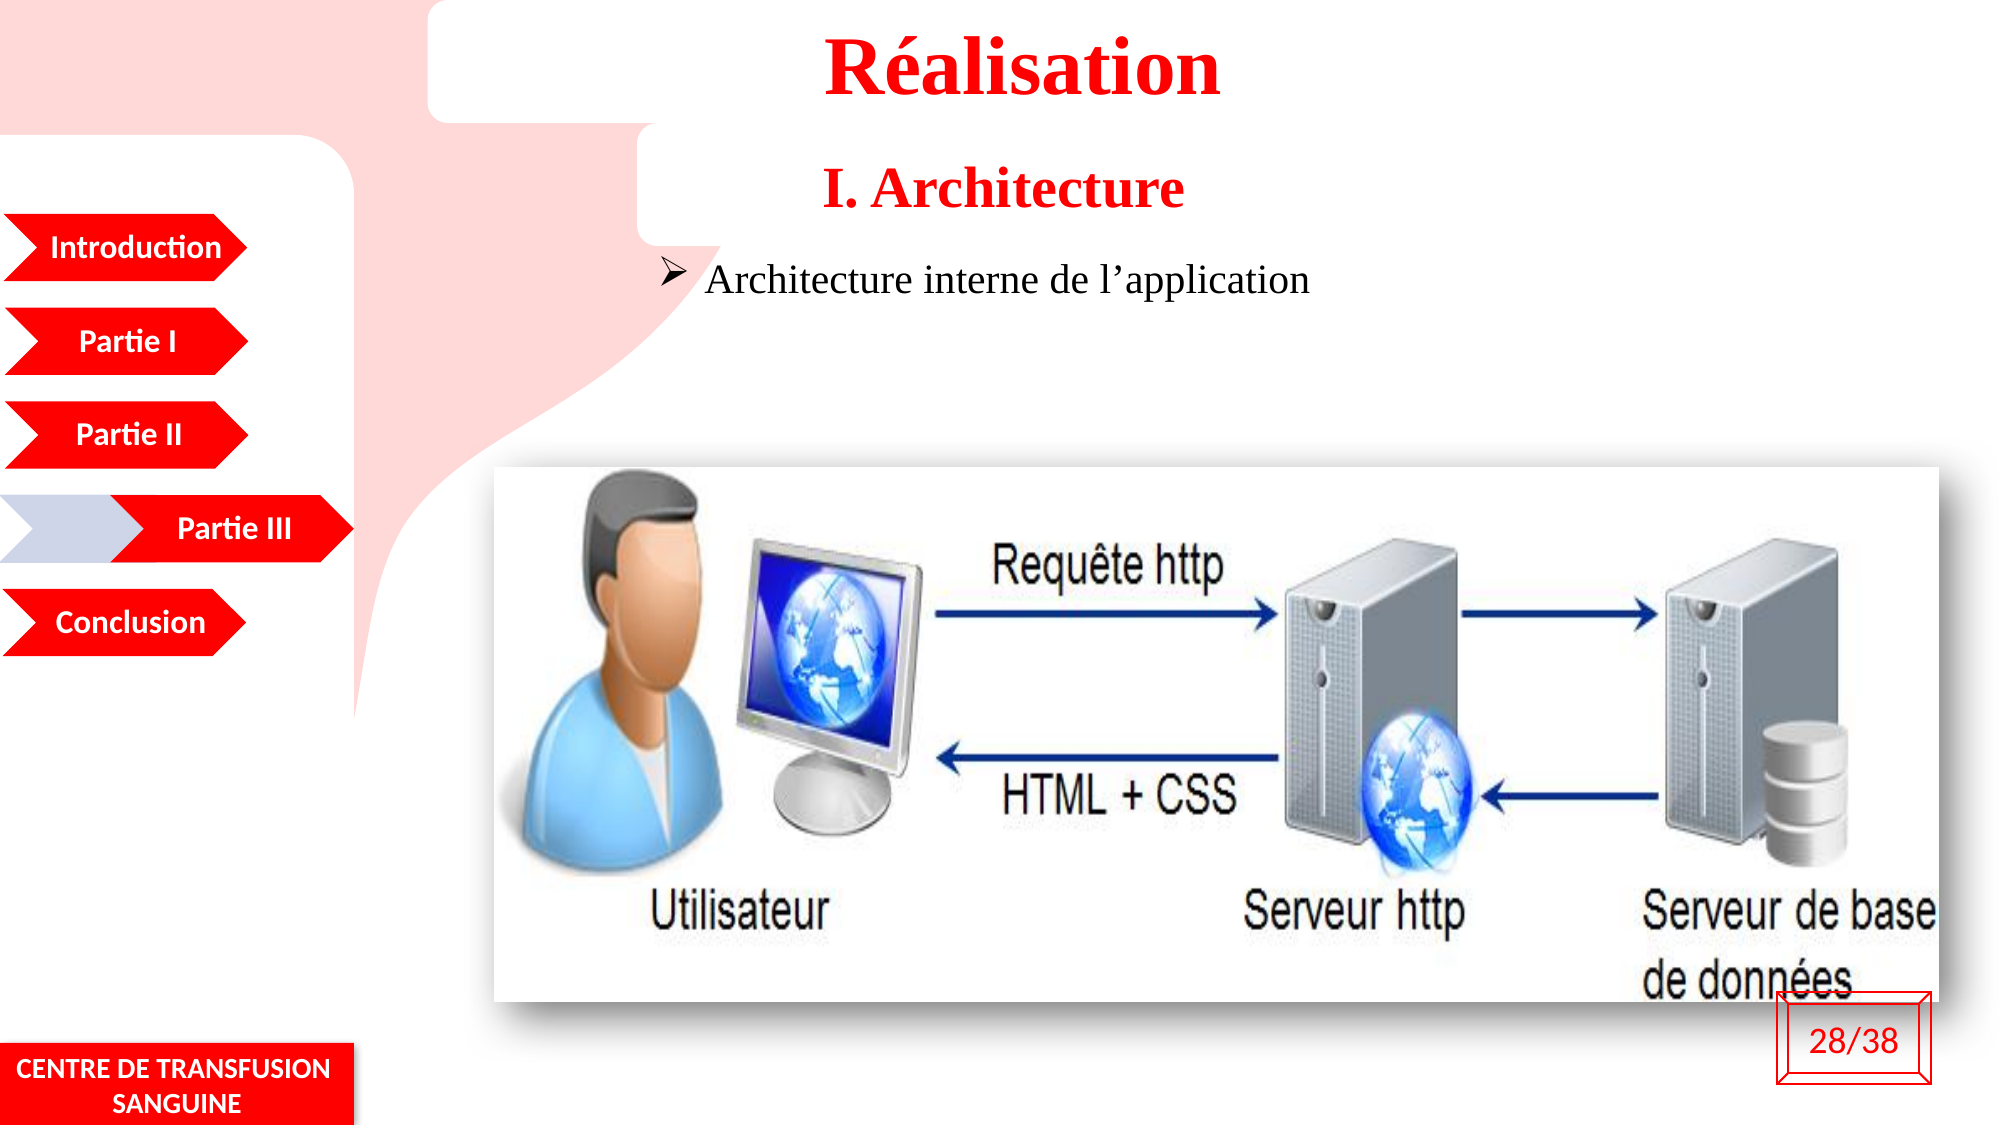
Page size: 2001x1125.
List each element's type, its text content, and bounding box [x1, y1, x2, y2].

text_box CENTRE DE TRANSFUSION SANGUINE [0, 1042, 354, 1125]
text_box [0, 588, 247, 657]
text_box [4, 307, 249, 375]
text_box Réalisation [426, 0, 1621, 125]
text_box I. Architecture [635, 121, 1706, 243]
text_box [110, 495, 354, 563]
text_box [4, 401, 249, 469]
picture [494, 467, 1939, 1002]
text_box [0, 133, 356, 1042]
text_box Architecture interne de l’application [642, 243, 2000, 309]
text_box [3, 213, 248, 282]
text_box 28/38 [1776, 1002, 1932, 1085]
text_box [0, 495, 110, 563]
